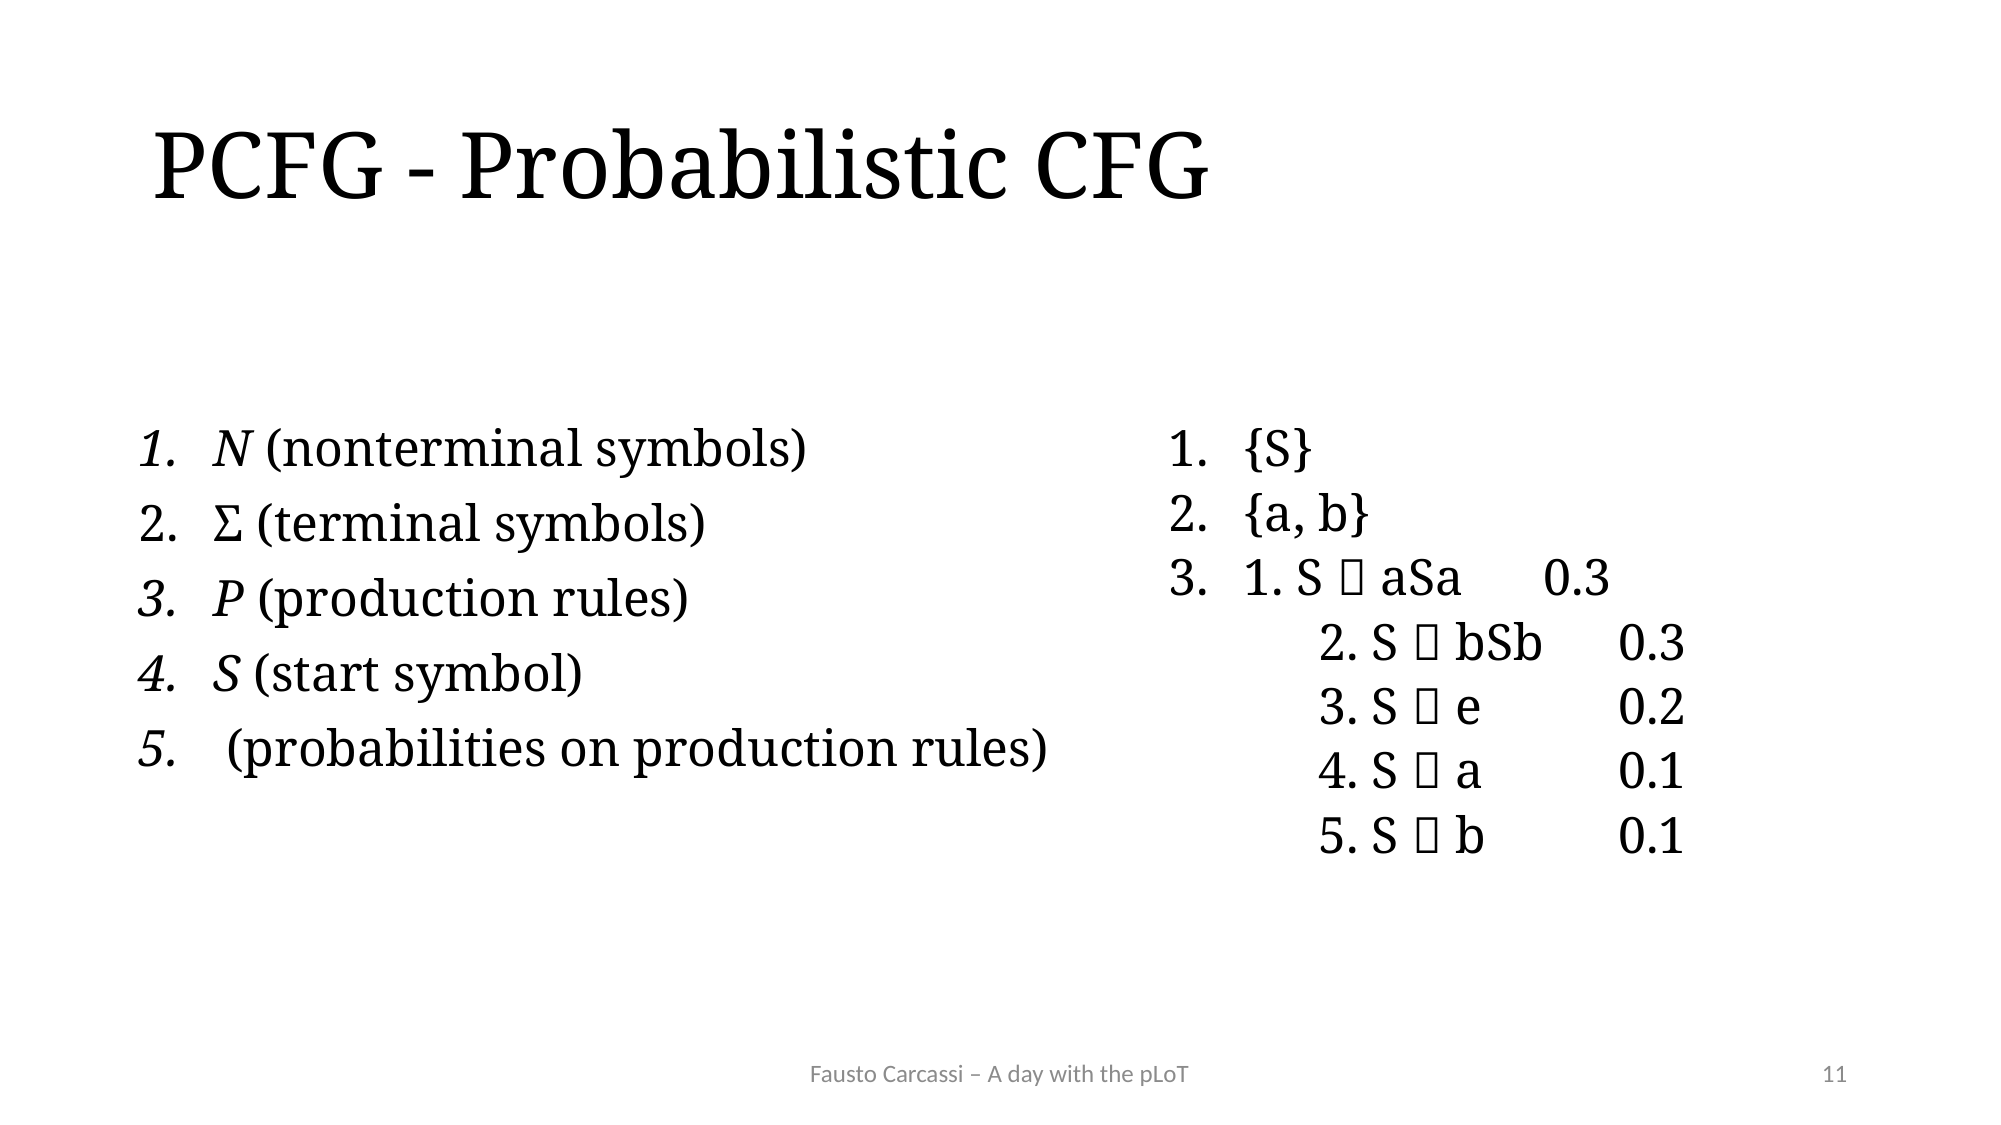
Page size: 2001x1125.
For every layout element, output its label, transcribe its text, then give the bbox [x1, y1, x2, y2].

slide_number 11 [1412, 1042, 1863, 1103]
footer Fausto Carcassi – A day with the pLoT [662, 1042, 1338, 1103]
title PCFG - Probabilistic CFG [137, 59, 1863, 278]
